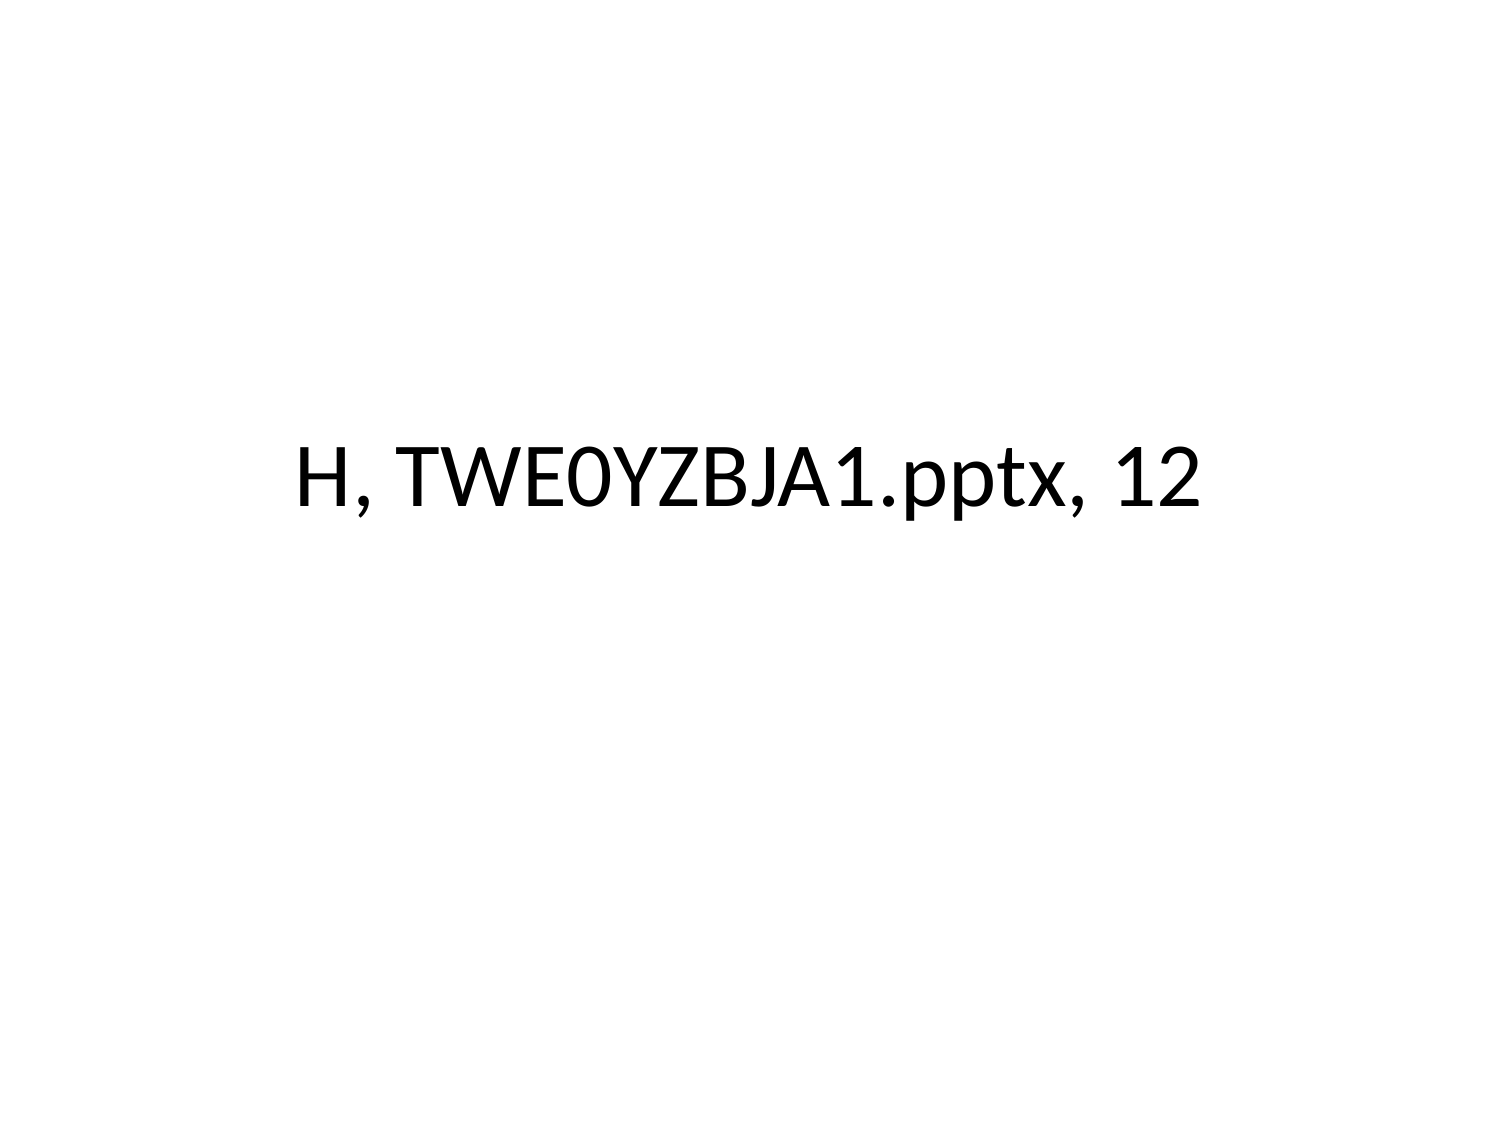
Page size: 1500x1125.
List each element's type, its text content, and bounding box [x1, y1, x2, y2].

title H, TWE0YZBJA1.pptx, 12 [112, 349, 1388, 591]
